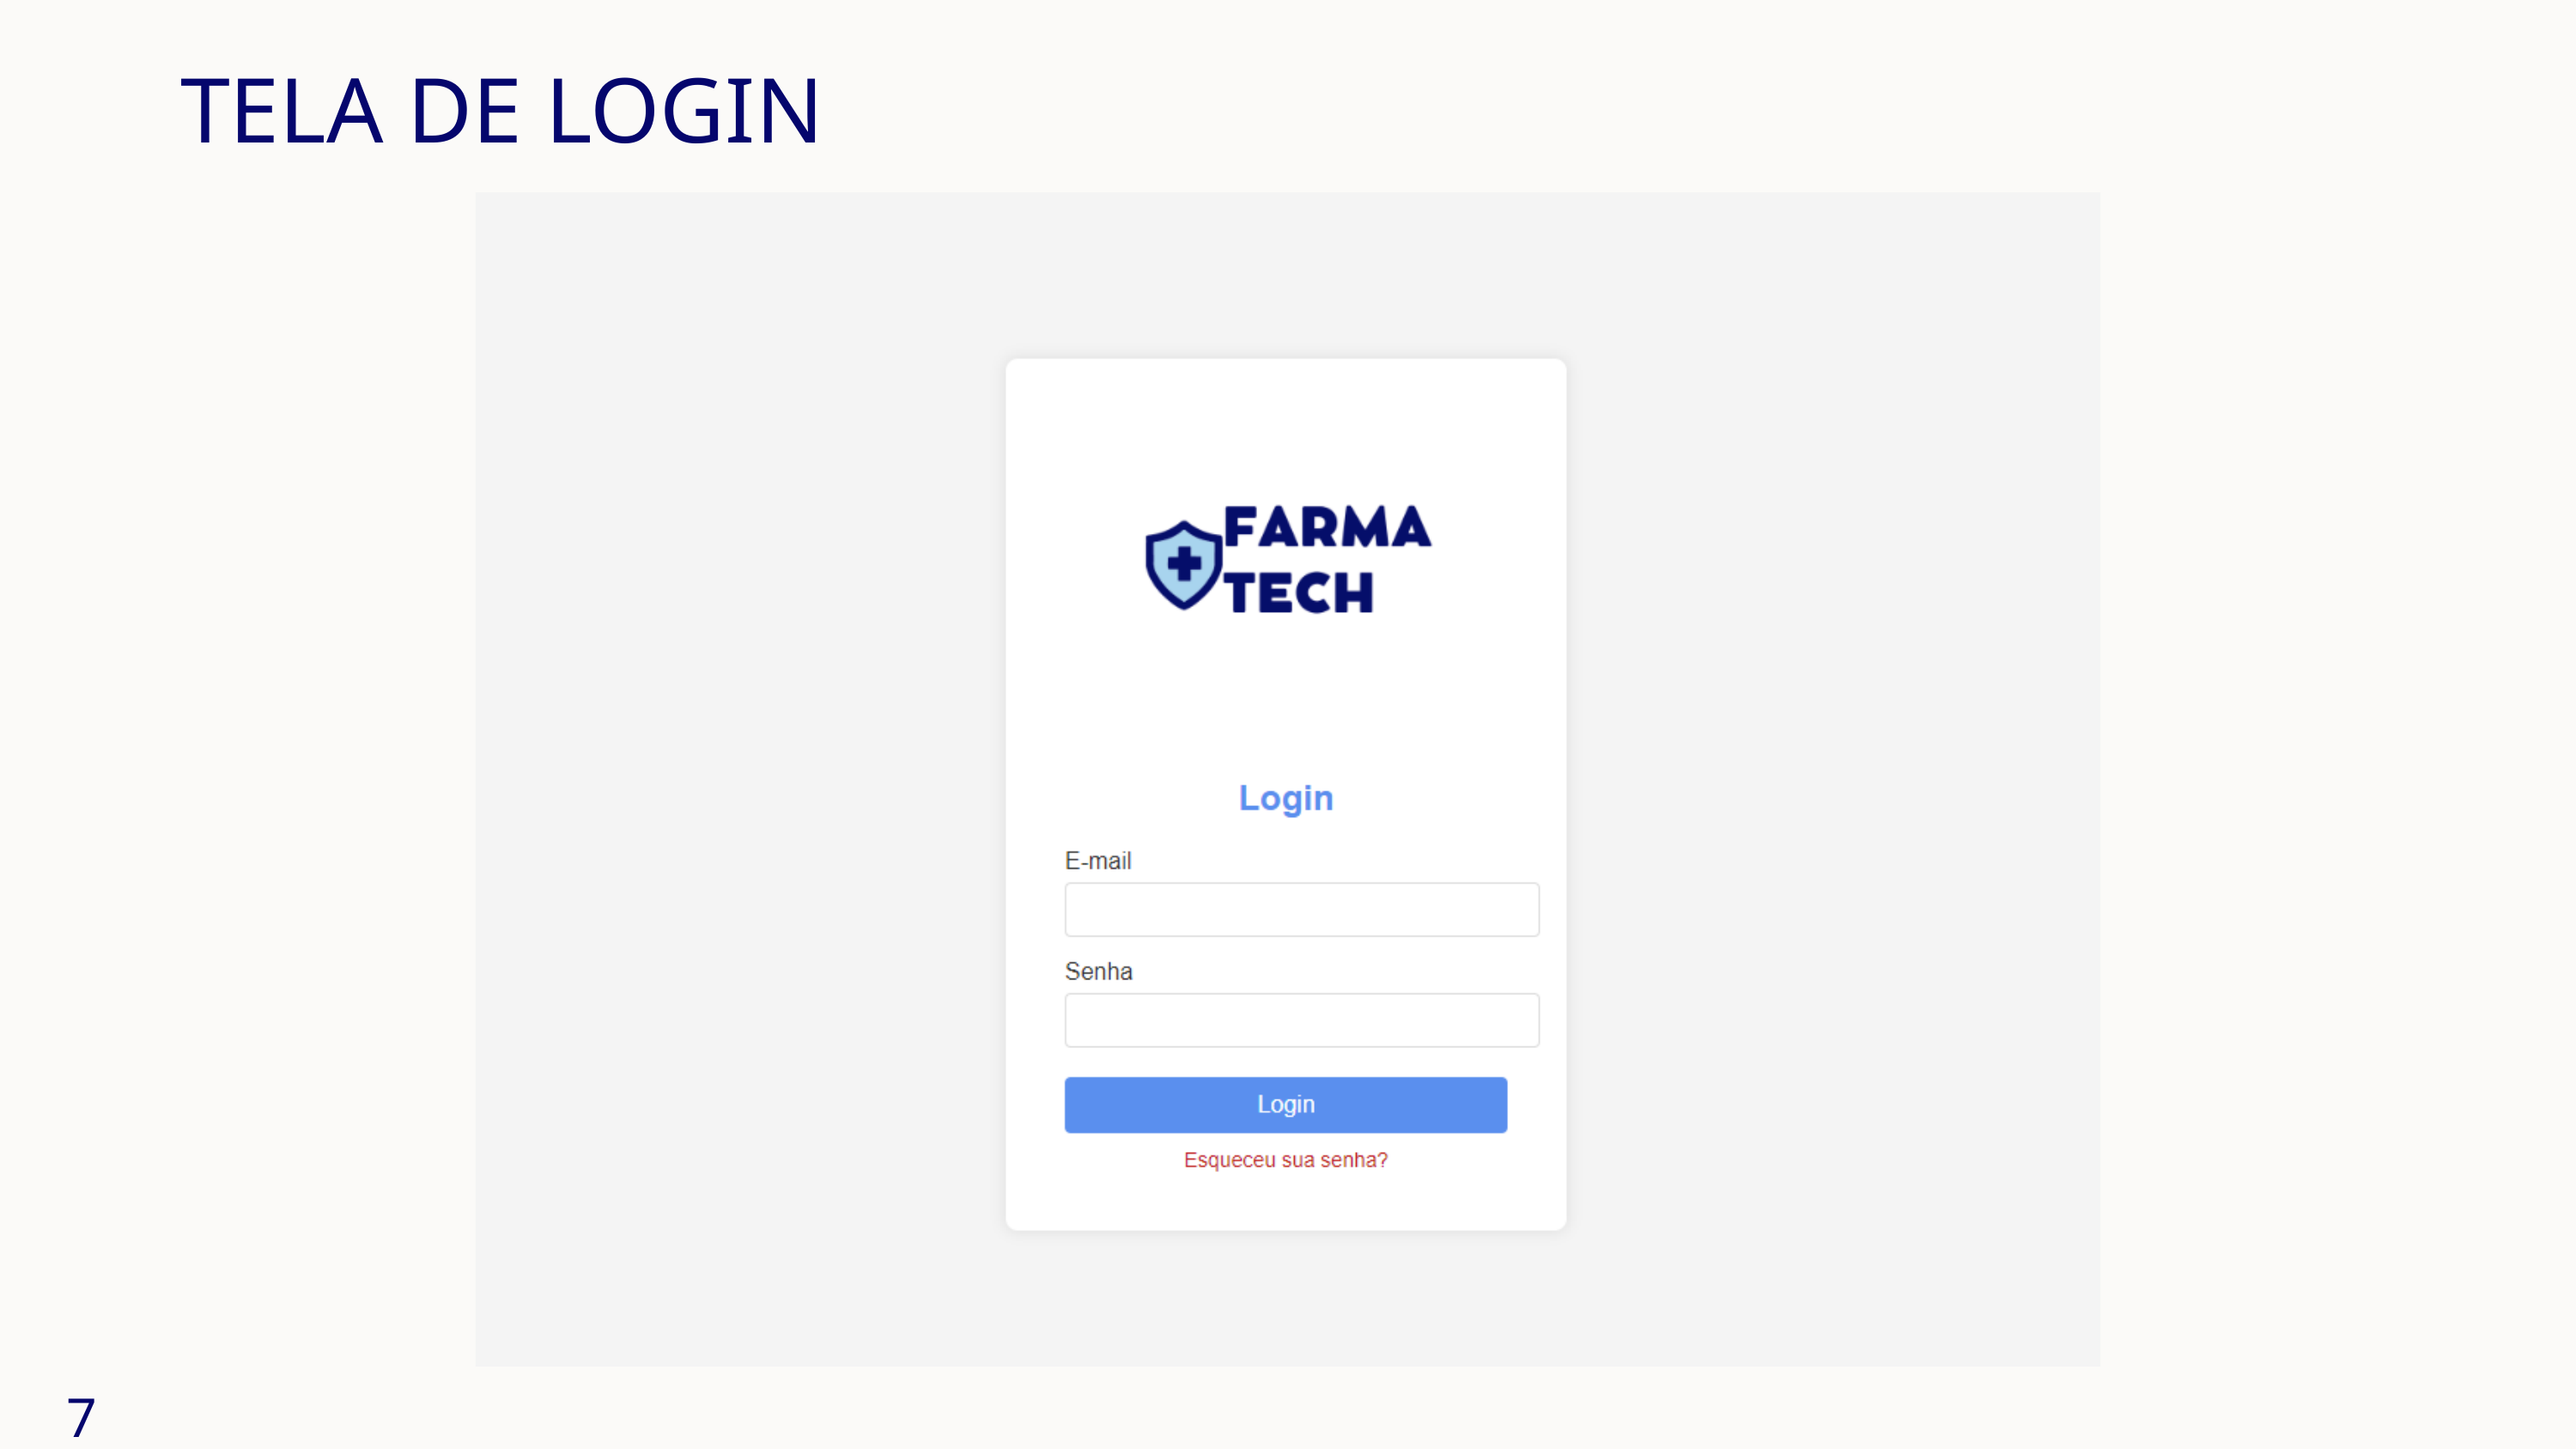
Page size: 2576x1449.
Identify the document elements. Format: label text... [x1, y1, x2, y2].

text_box [475, 192, 2101, 1367]
text_box 7 [0, 1373, 207, 1449]
text_box TELA DE LOGIN [0, 35, 1005, 161]
